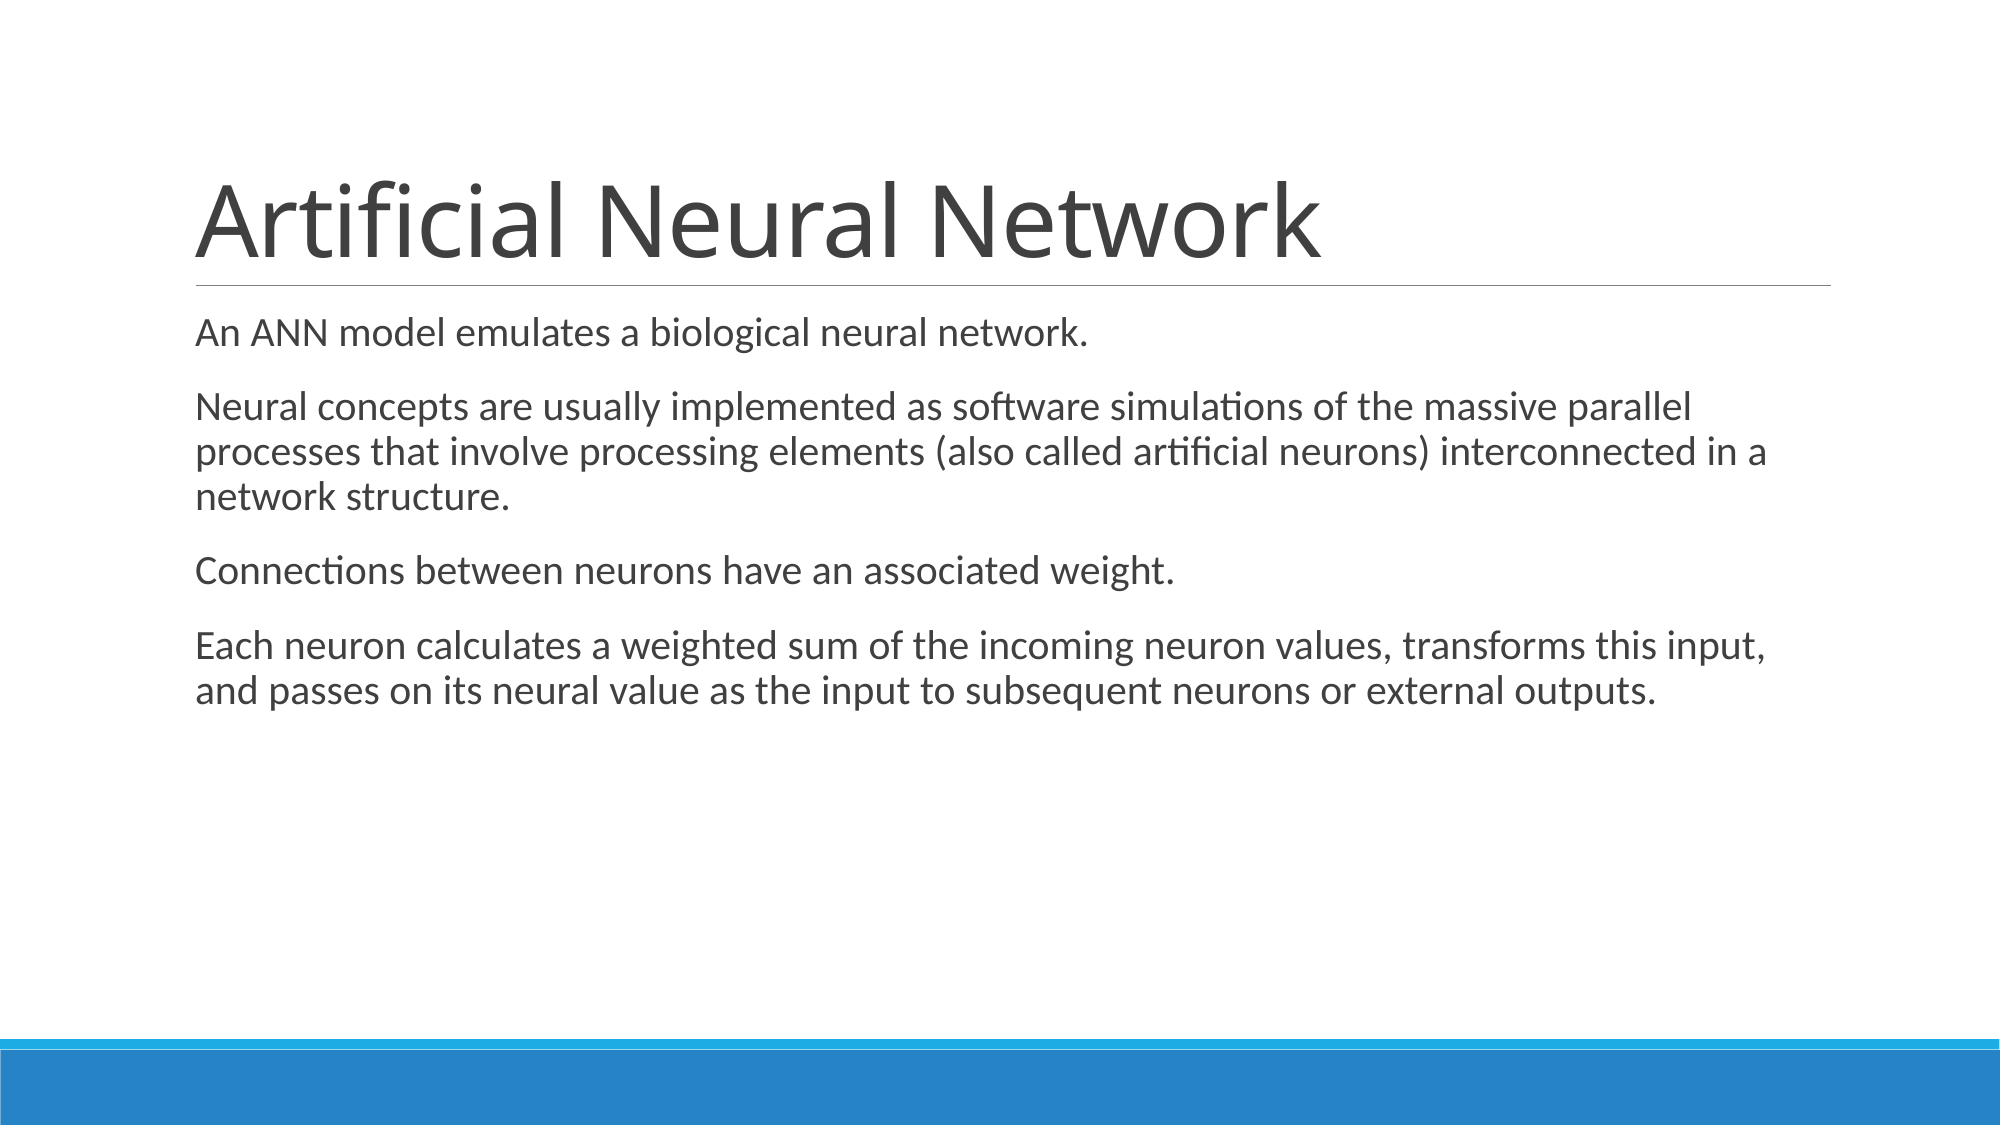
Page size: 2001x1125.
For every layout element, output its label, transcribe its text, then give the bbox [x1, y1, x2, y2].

list An ANN model emulates a biological neural network. Neural concepts are usually implemented as software simulations of the massive parallel processes that involve processing elements (also called artificial neurons) interconnected in a network structure. Connections between neurons have an associated weight. Each neuron calculates a weighted sum of the incoming neuron values, transforms this input, and passes on its neural value as the input to subsequent neurons or external outputs. [180, 302, 1830, 963]
title Artificial Neural Network [180, 47, 1830, 285]
